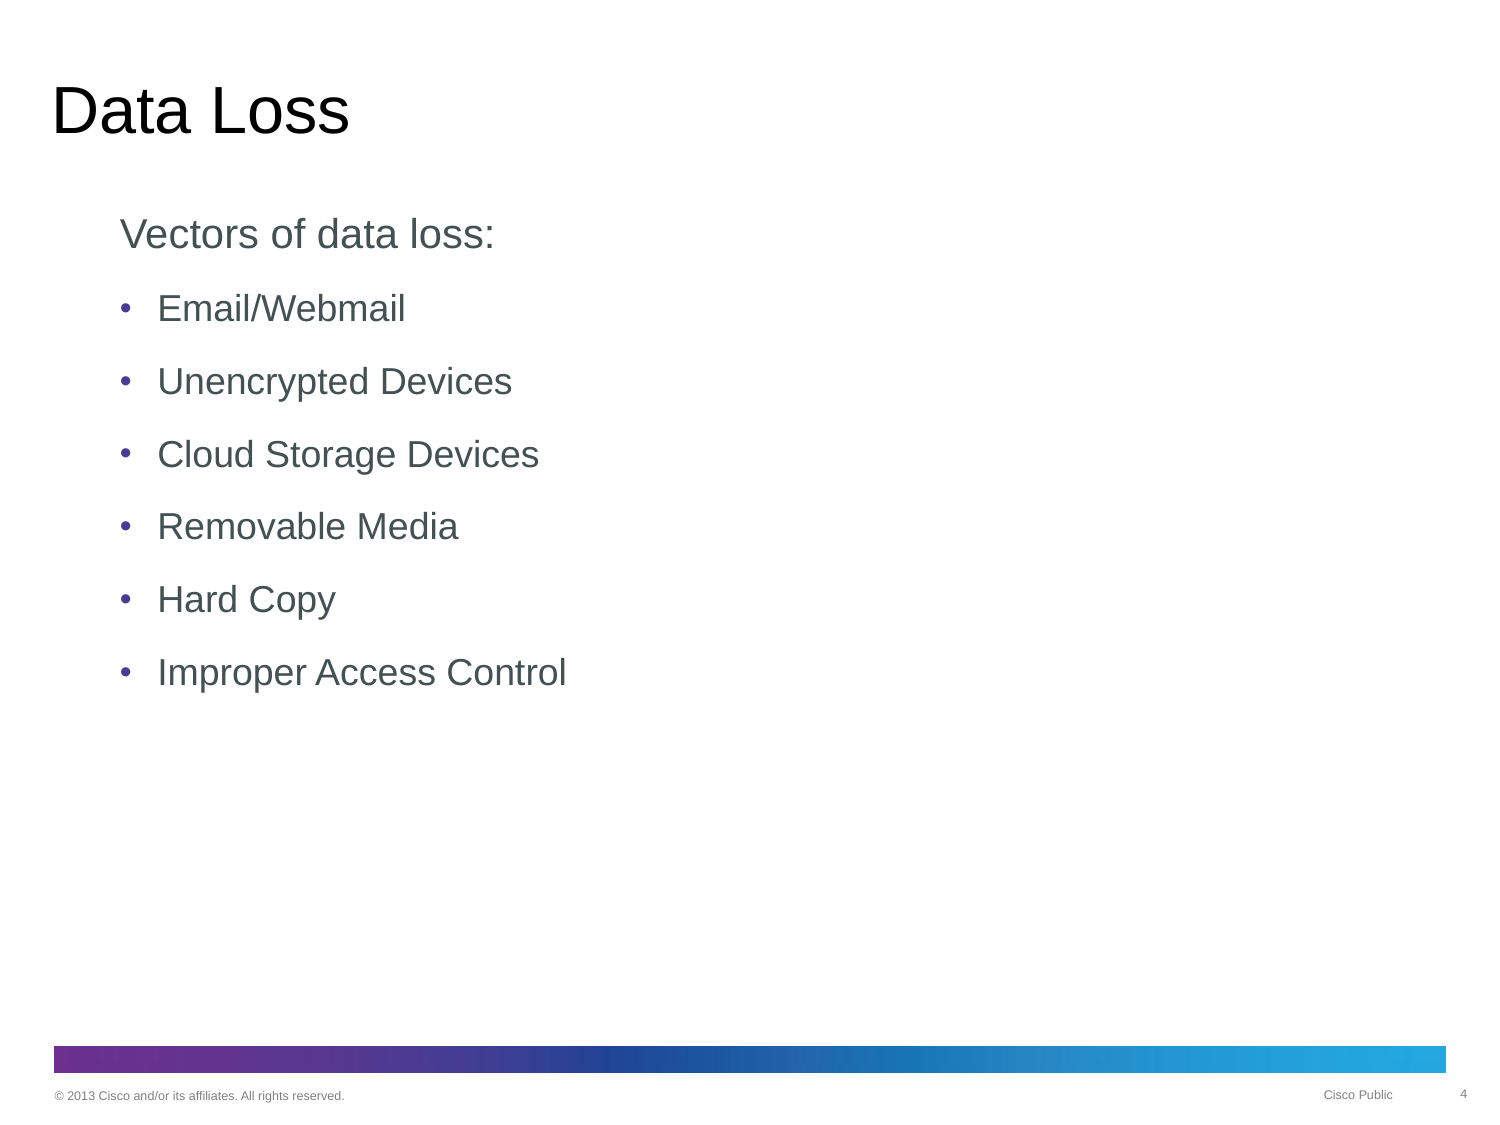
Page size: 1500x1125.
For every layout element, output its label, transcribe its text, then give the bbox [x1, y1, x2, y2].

title Data Loss [37, 17, 1447, 155]
picture [54, 1046, 1446, 1073]
text_box Vectors of data loss: Email/Webmail Unencrypted Devices Cloud Storage Devices Removable Media Hard Copy Improper Access Control [104, 202, 699, 535]
